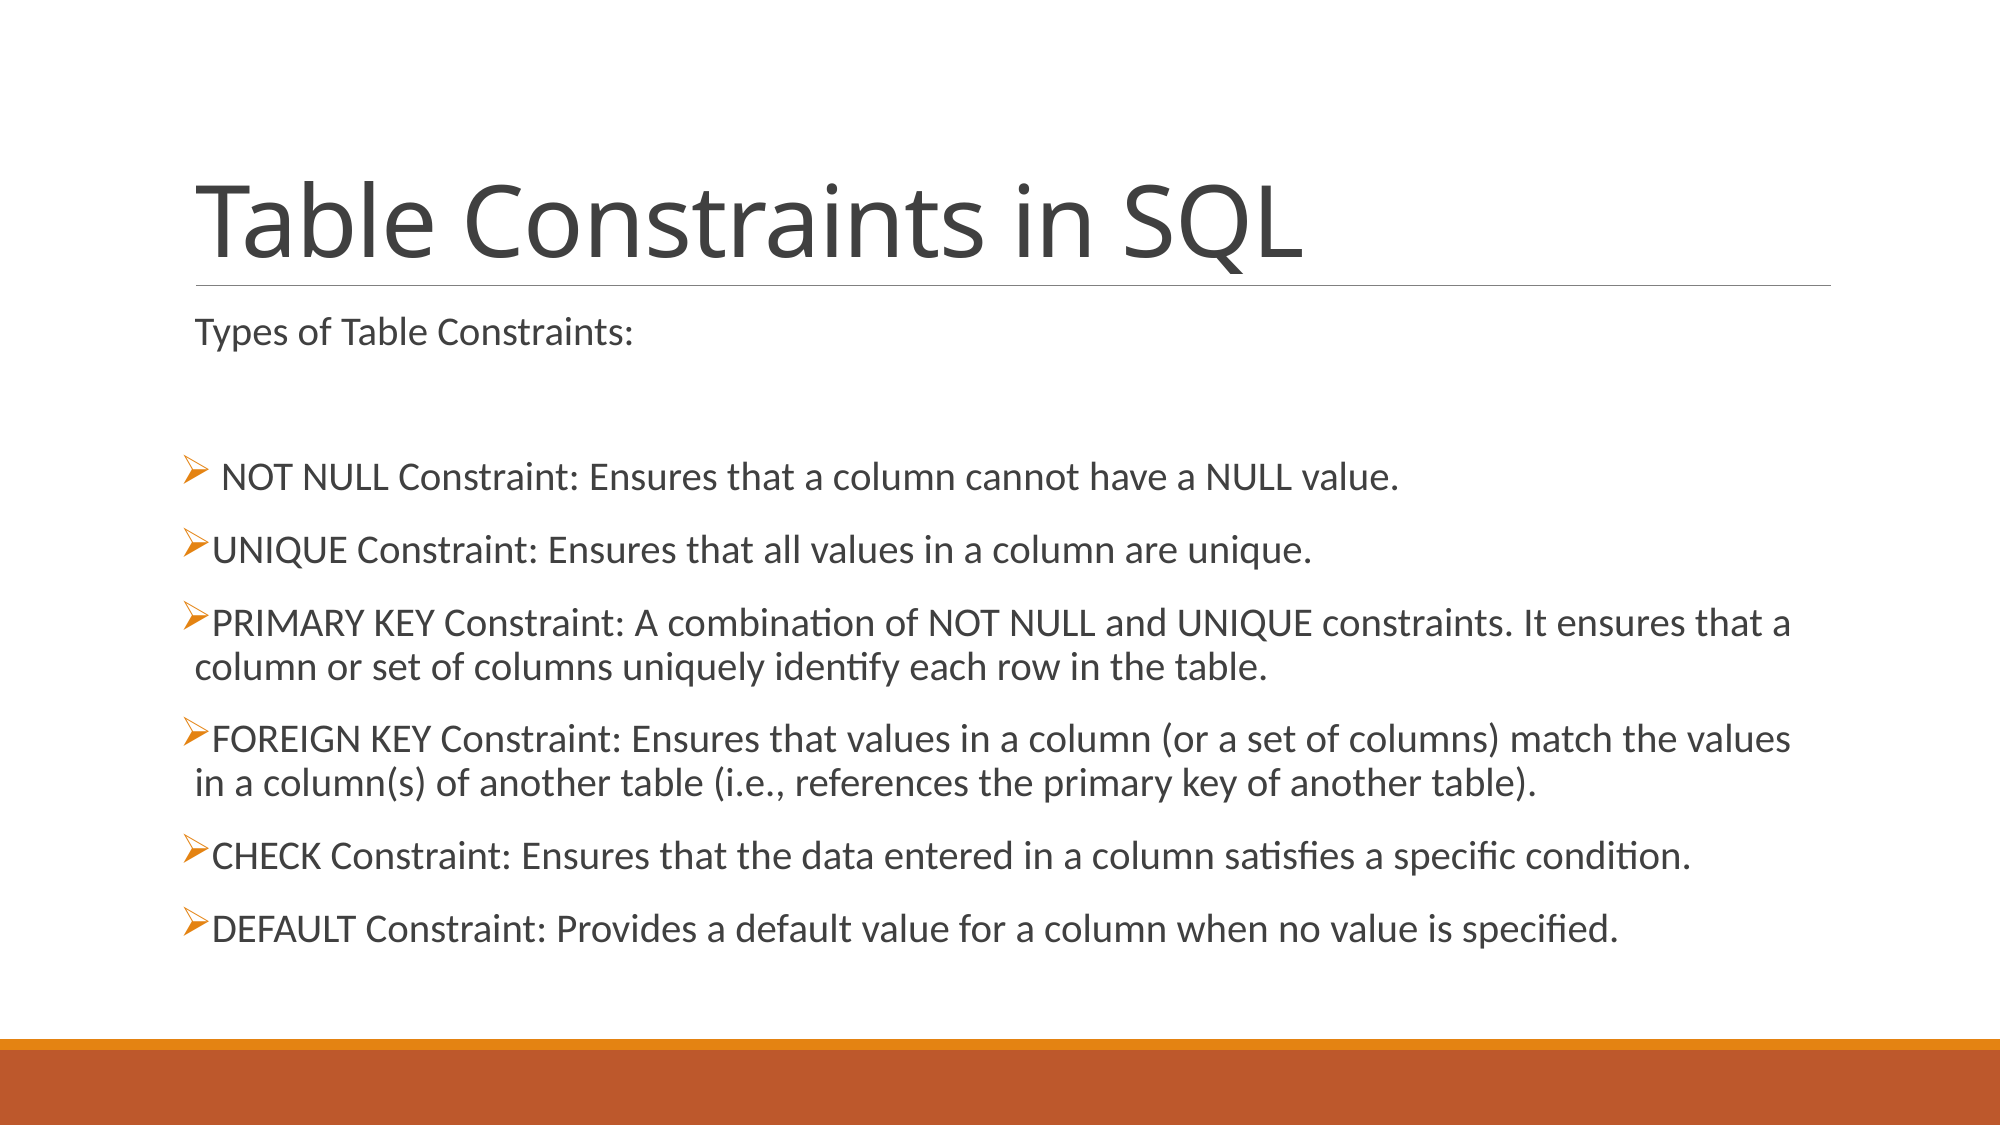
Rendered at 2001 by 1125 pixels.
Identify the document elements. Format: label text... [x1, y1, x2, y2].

list Types of Table Constraints: NOT NULL Constraint: Ensures that a column cannot have a NULL value. UNIQUE Constraint: Ensures that all values in a column are unique. PRIMARY KEY Constraint: A combination of NOT NULL and UNIQUE constraints. It ensures that a column or set of columns uniquely identify each row in the table. FOREIGN KEY Constraint: Ensures that values in a column (or a set of columns) match the values in a column(s) of another table (i.e., references the primary key of another table). CHECK Constraint: Ensures that the data entered in a column satisfies a specific condition. DEFAULT Constraint: Provides a default value for a column when no value is specified. [180, 302, 1830, 963]
title Table Constraints in SQL [180, 47, 1830, 285]
